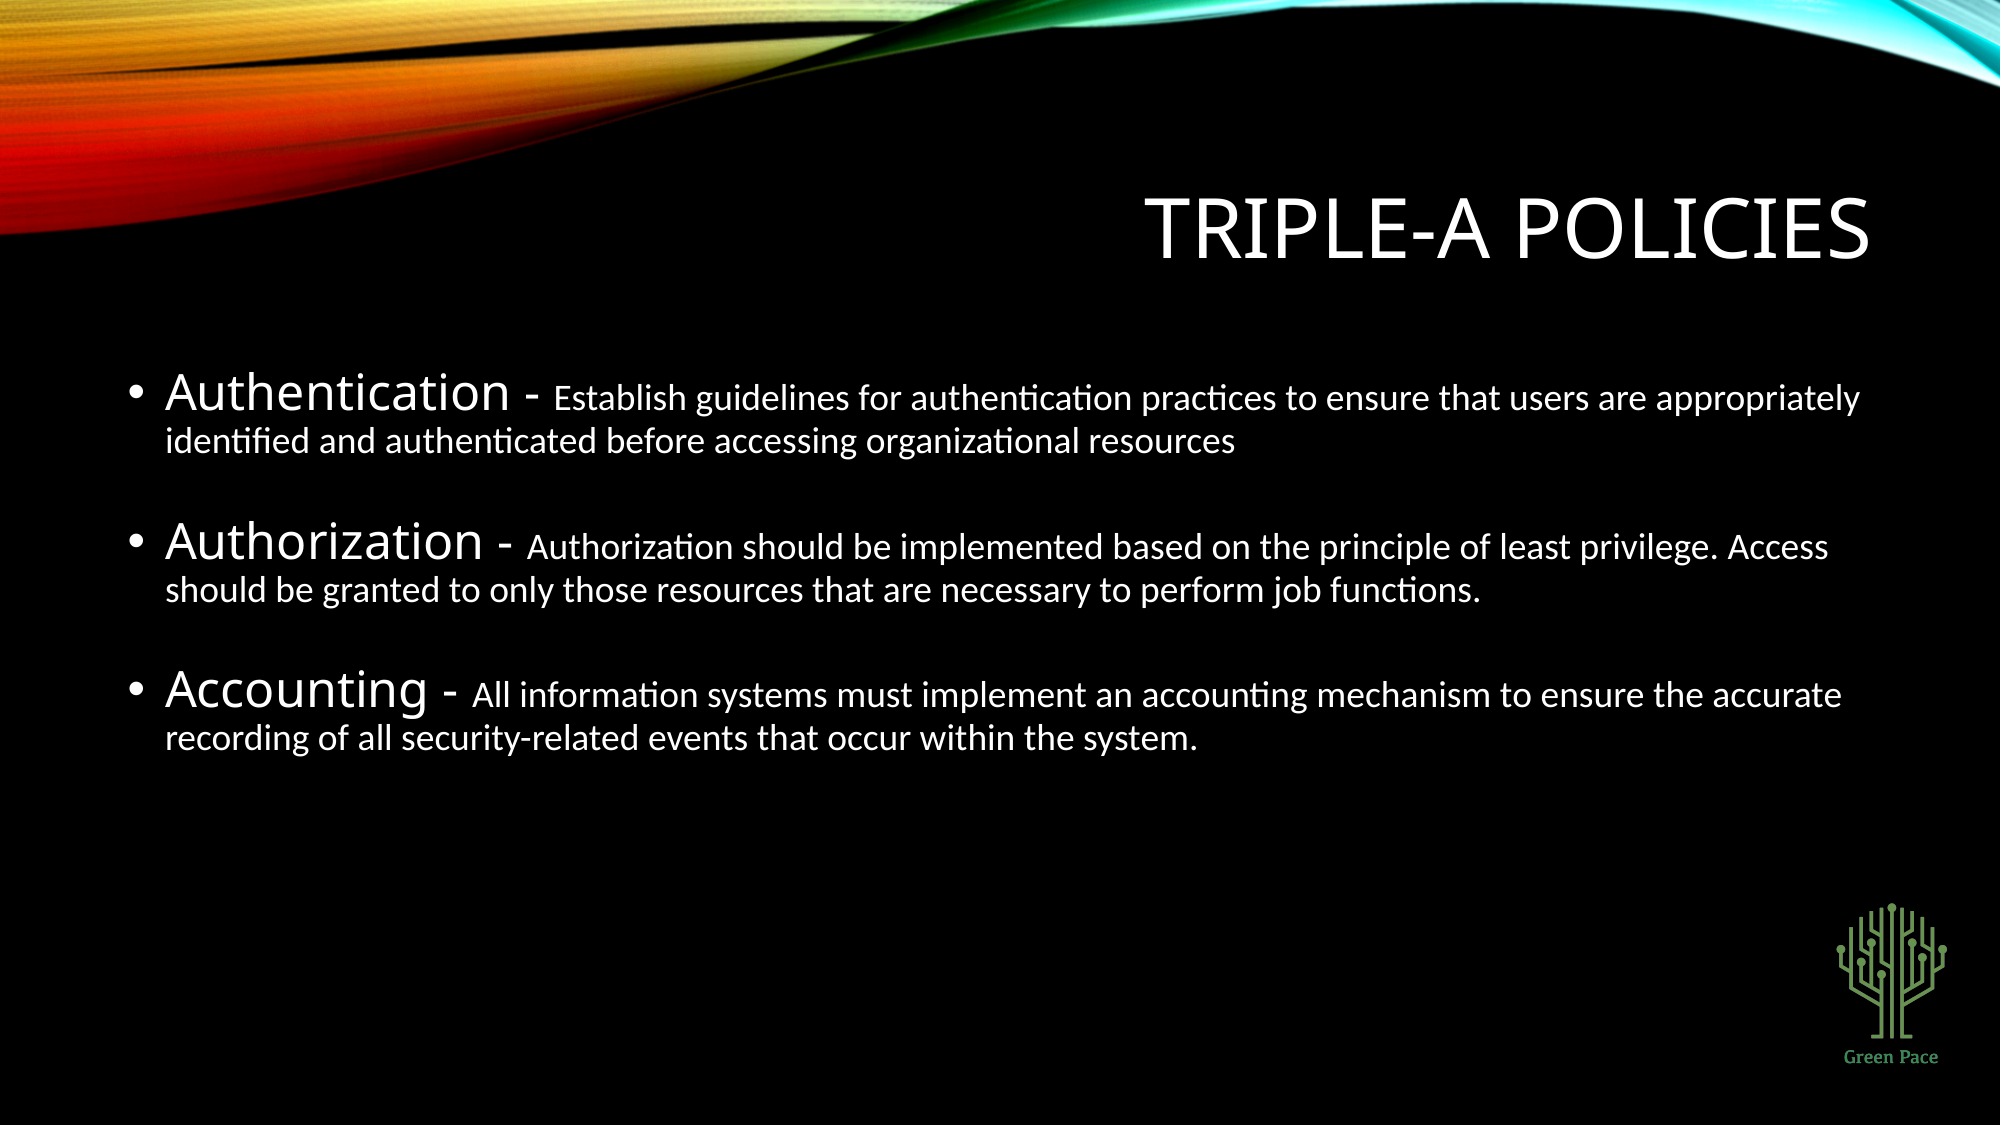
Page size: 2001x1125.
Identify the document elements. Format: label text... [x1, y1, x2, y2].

picture [0, 0, 2000, 237]
title TRIPLE-A POLICIES [474, 125, 1888, 338]
picture [1817, 892, 1964, 1082]
list Authentication - Establish guidelines for authentication practices to ensure that users are appropriately identified and authenticated before accessing organizational resources Authorization - Authorization should be implemented based on the principle of least privilege. Access should be granted to only those resources that are necessary to perform job functions. Accounting - All information systems must implement an accounting mechanism to ensure the accurate recording of all security-related events that occur within the system. [112, 360, 1888, 1021]
